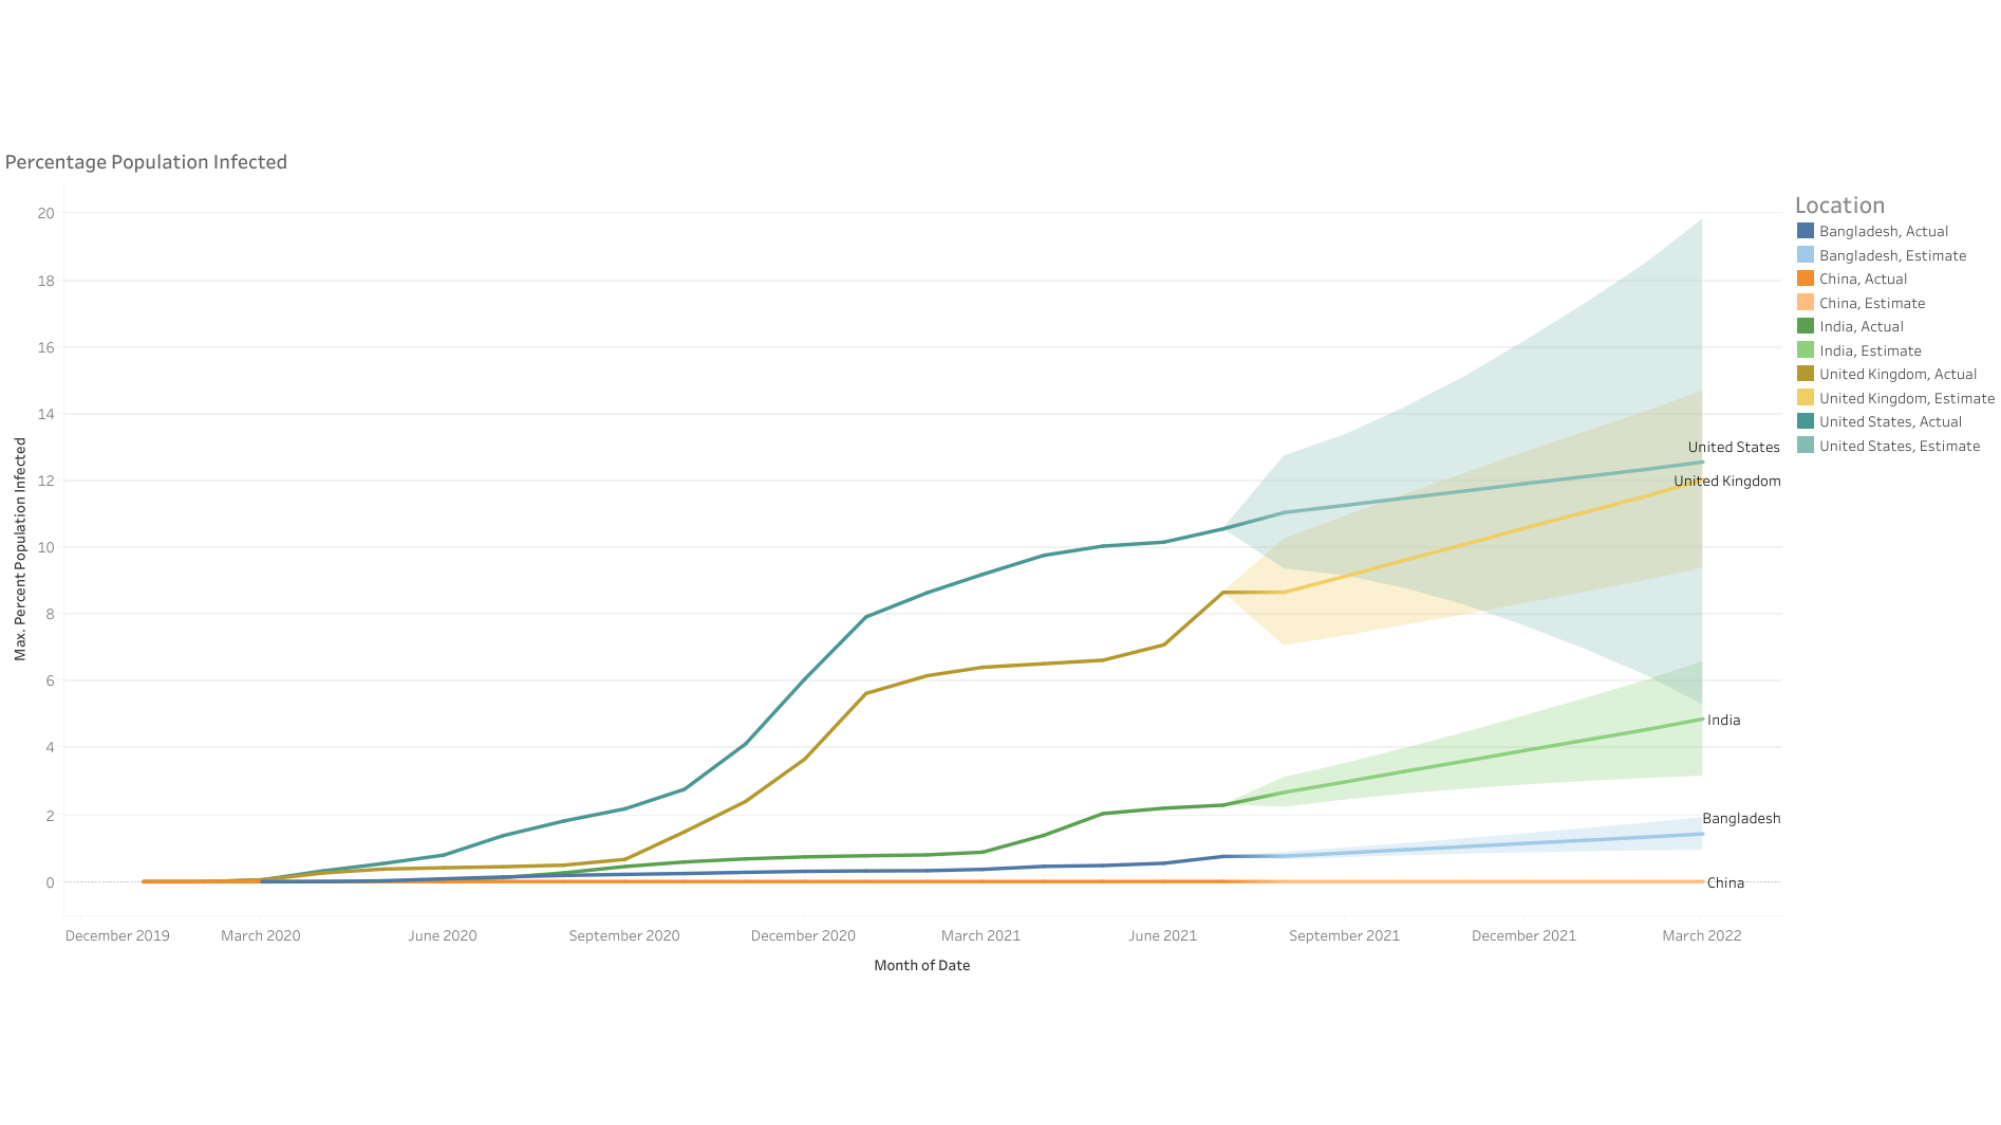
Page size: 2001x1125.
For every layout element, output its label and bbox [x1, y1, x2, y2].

picture [0, 140, 2000, 985]
